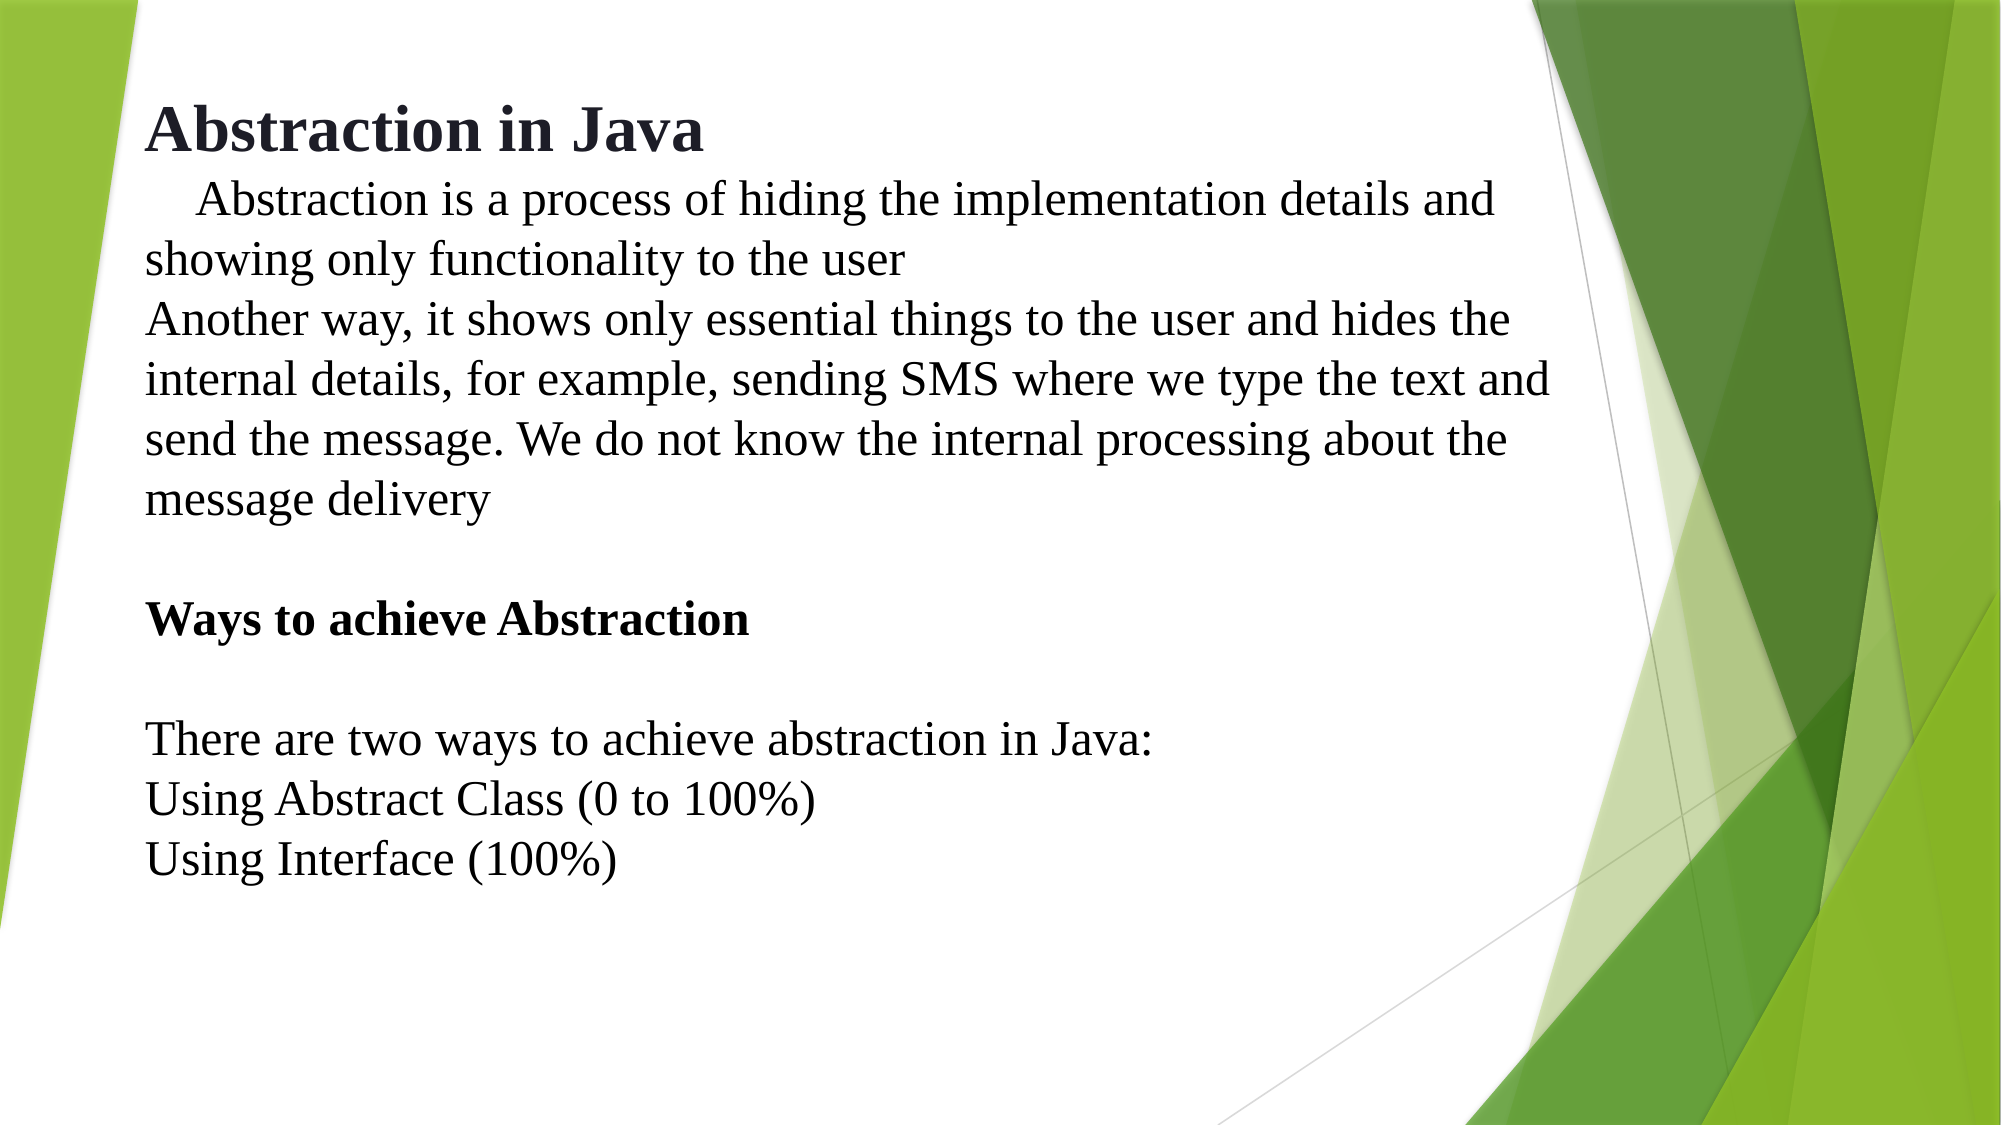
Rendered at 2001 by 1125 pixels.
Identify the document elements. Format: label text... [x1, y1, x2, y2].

text_box Abstraction in Java Abstraction is a process of hiding the implementation details and showing only functionality to the user Another way, it shows only essential things to the user and hides the internal details, for example, sending SMS where we type the text and send the message. We do not know the internal processing about the message delivery Ways to achieve Abstraction There are two ways to achieve abstraction in Java: Using Abstract Class (0 to 100%) Using Interface (100%) [129, 77, 1575, 938]
